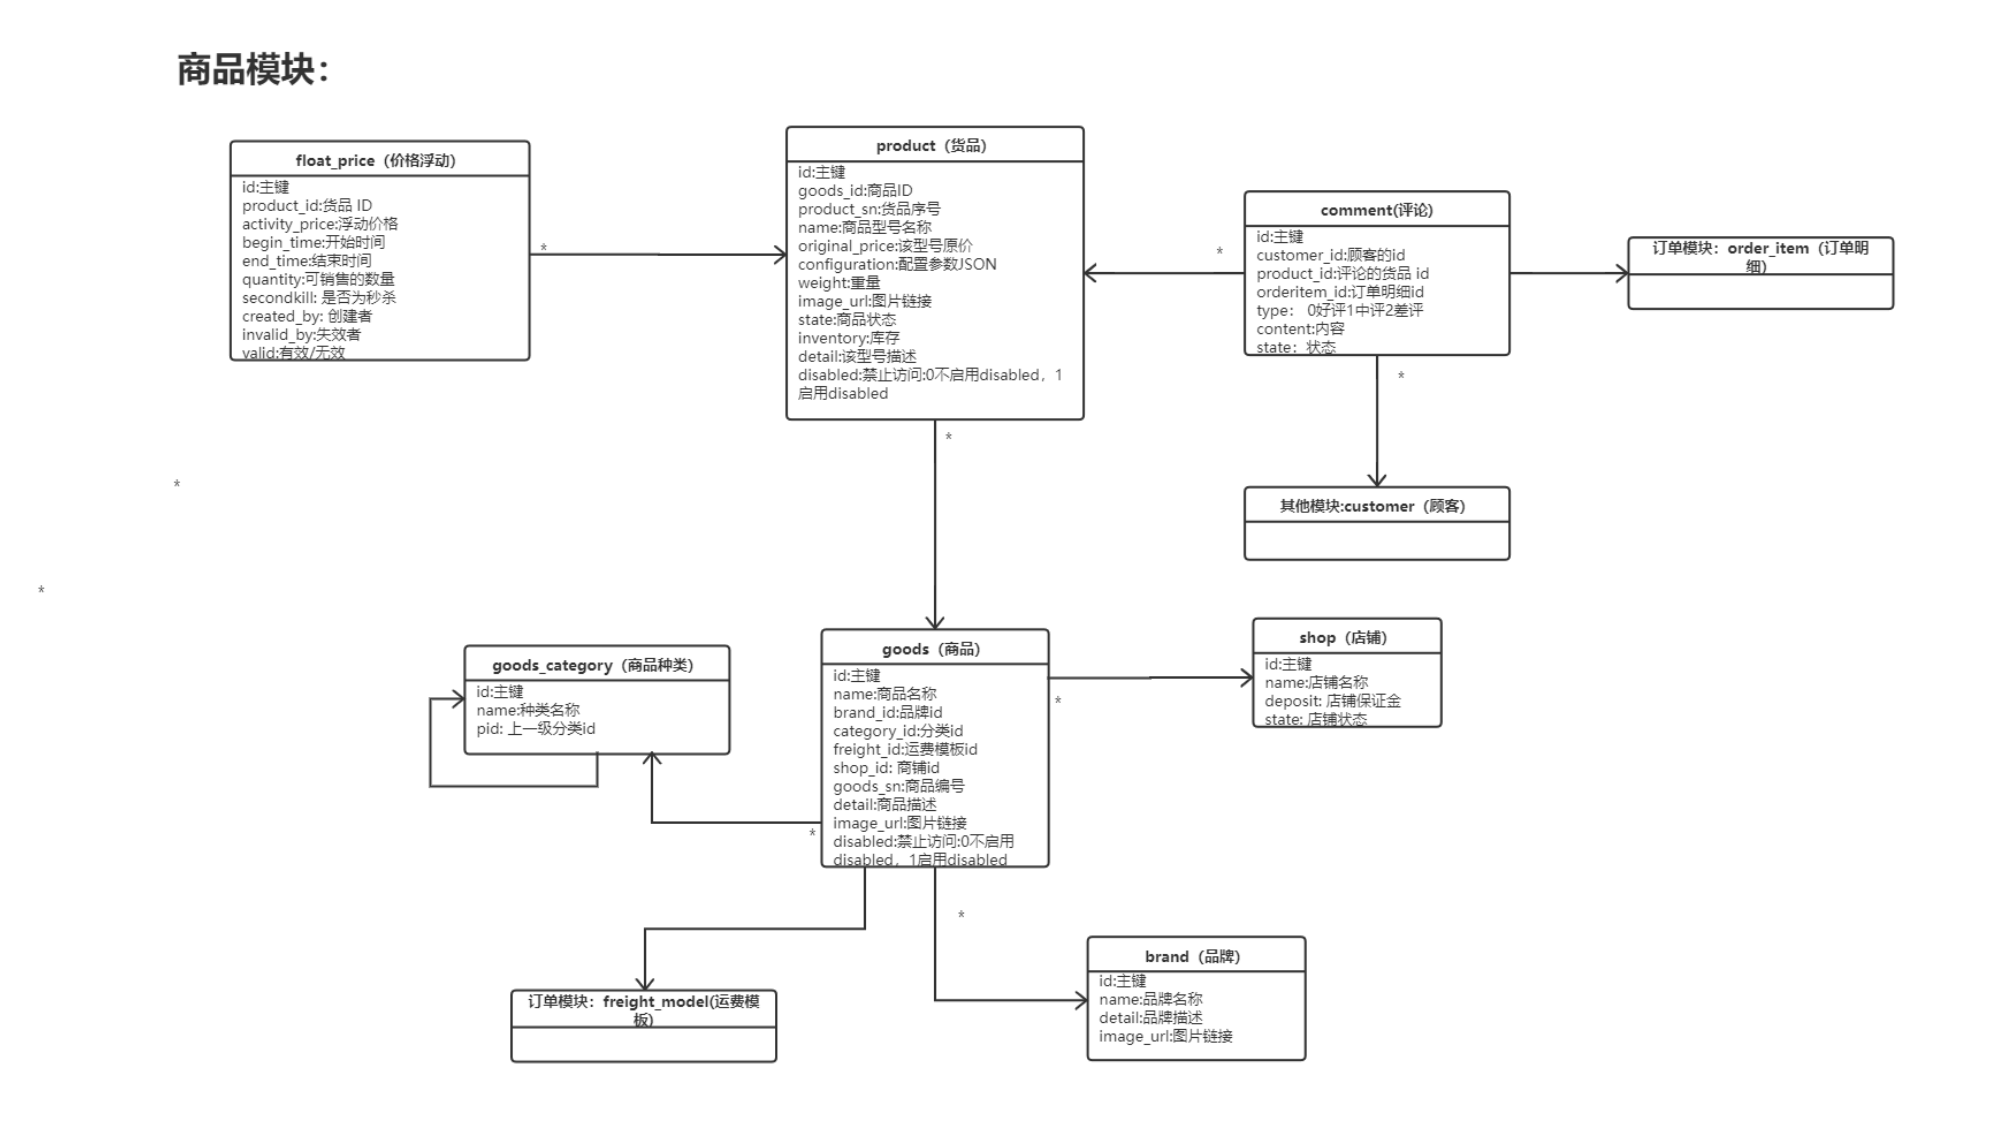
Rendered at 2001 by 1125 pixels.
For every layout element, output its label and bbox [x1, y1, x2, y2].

list [0, 0, 2000, 1090]
